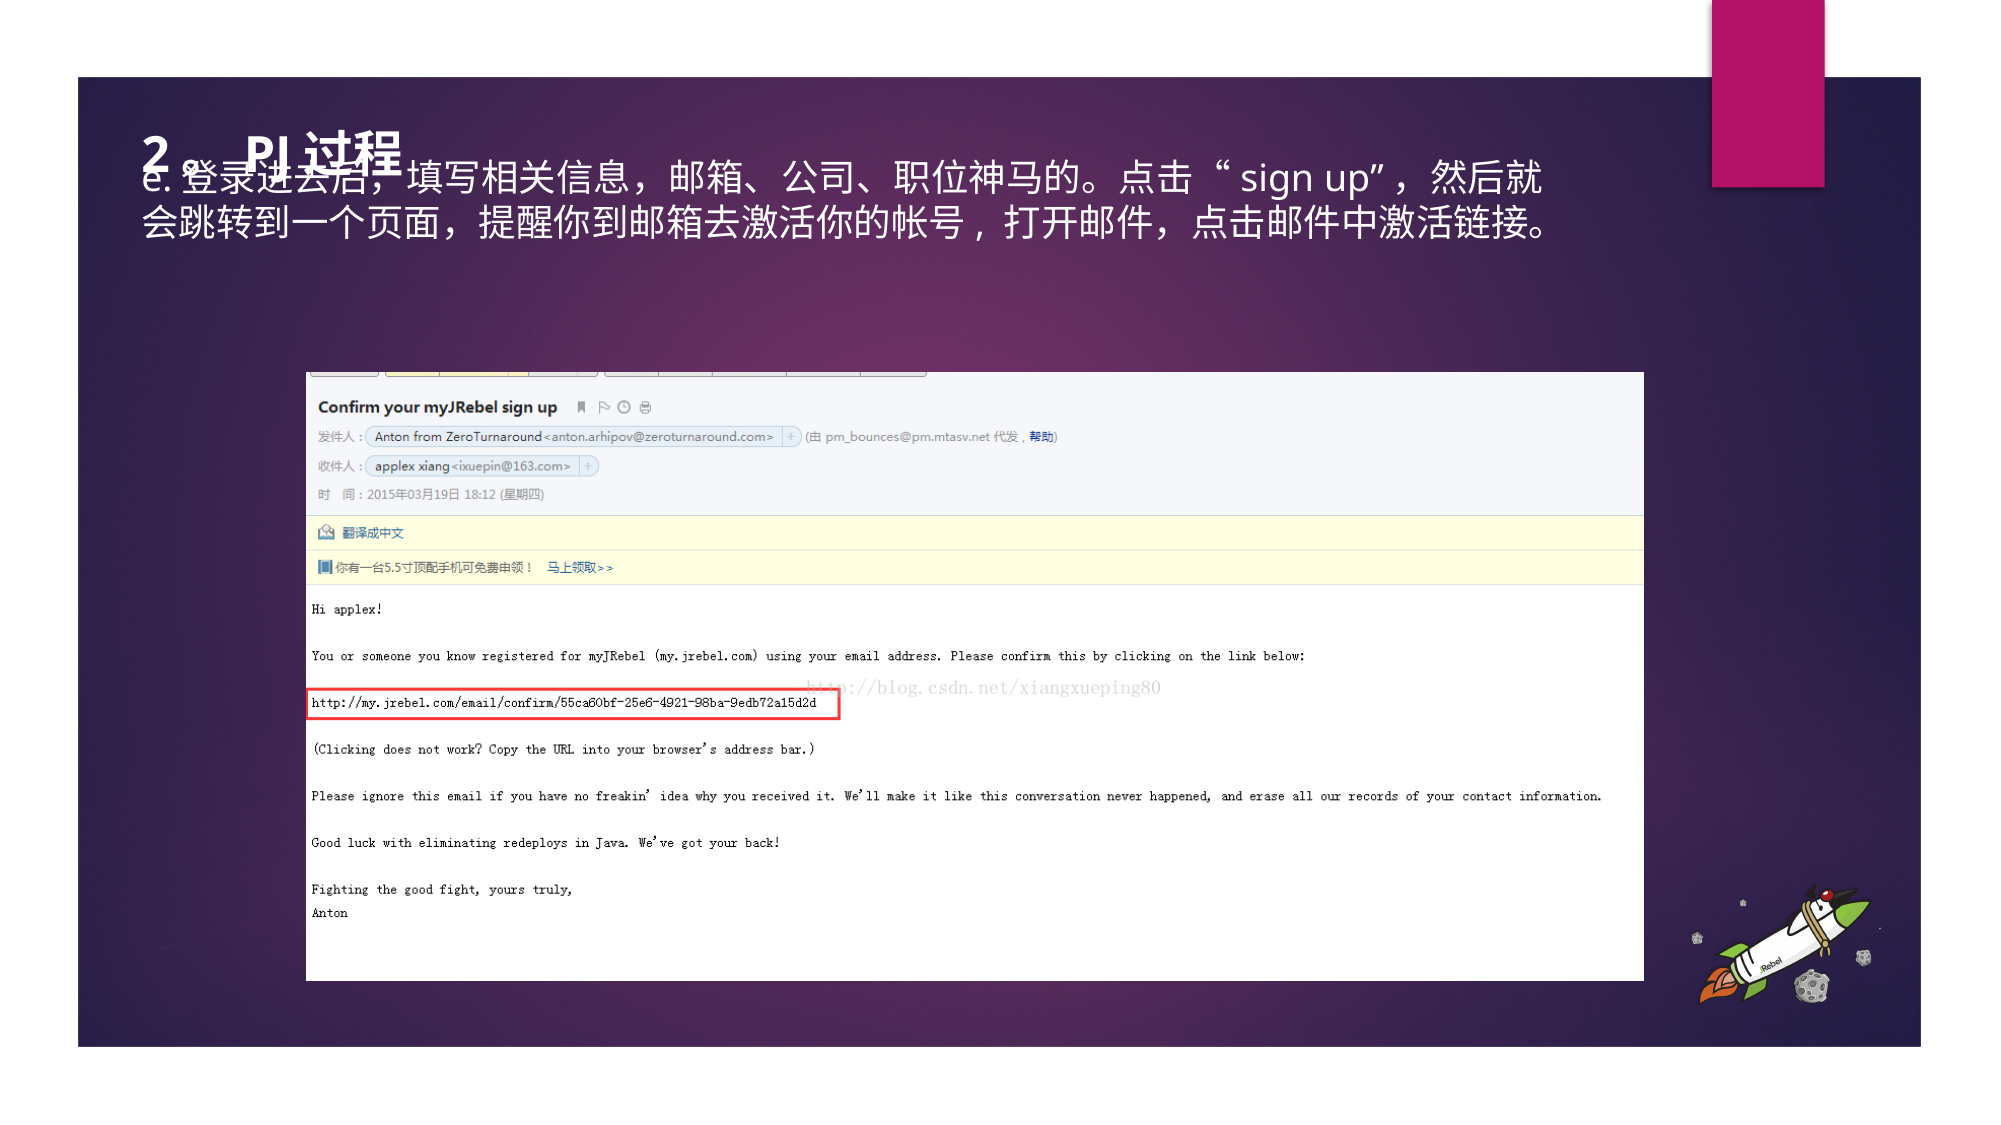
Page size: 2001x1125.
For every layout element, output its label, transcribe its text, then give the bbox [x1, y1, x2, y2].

picture [305, 372, 1644, 982]
text_box 2。PJ过程 [126, 115, 567, 146]
text_box e.登录进去后，填写相关信息，邮箱、公司、职位神马的。点击“sign up”，然后就会跳转到一个页面，提醒你到邮箱去激活你的帐号, 打开邮件，点击邮件中激活链接。 [126, 146, 1563, 297]
picture [1665, 855, 1884, 1048]
